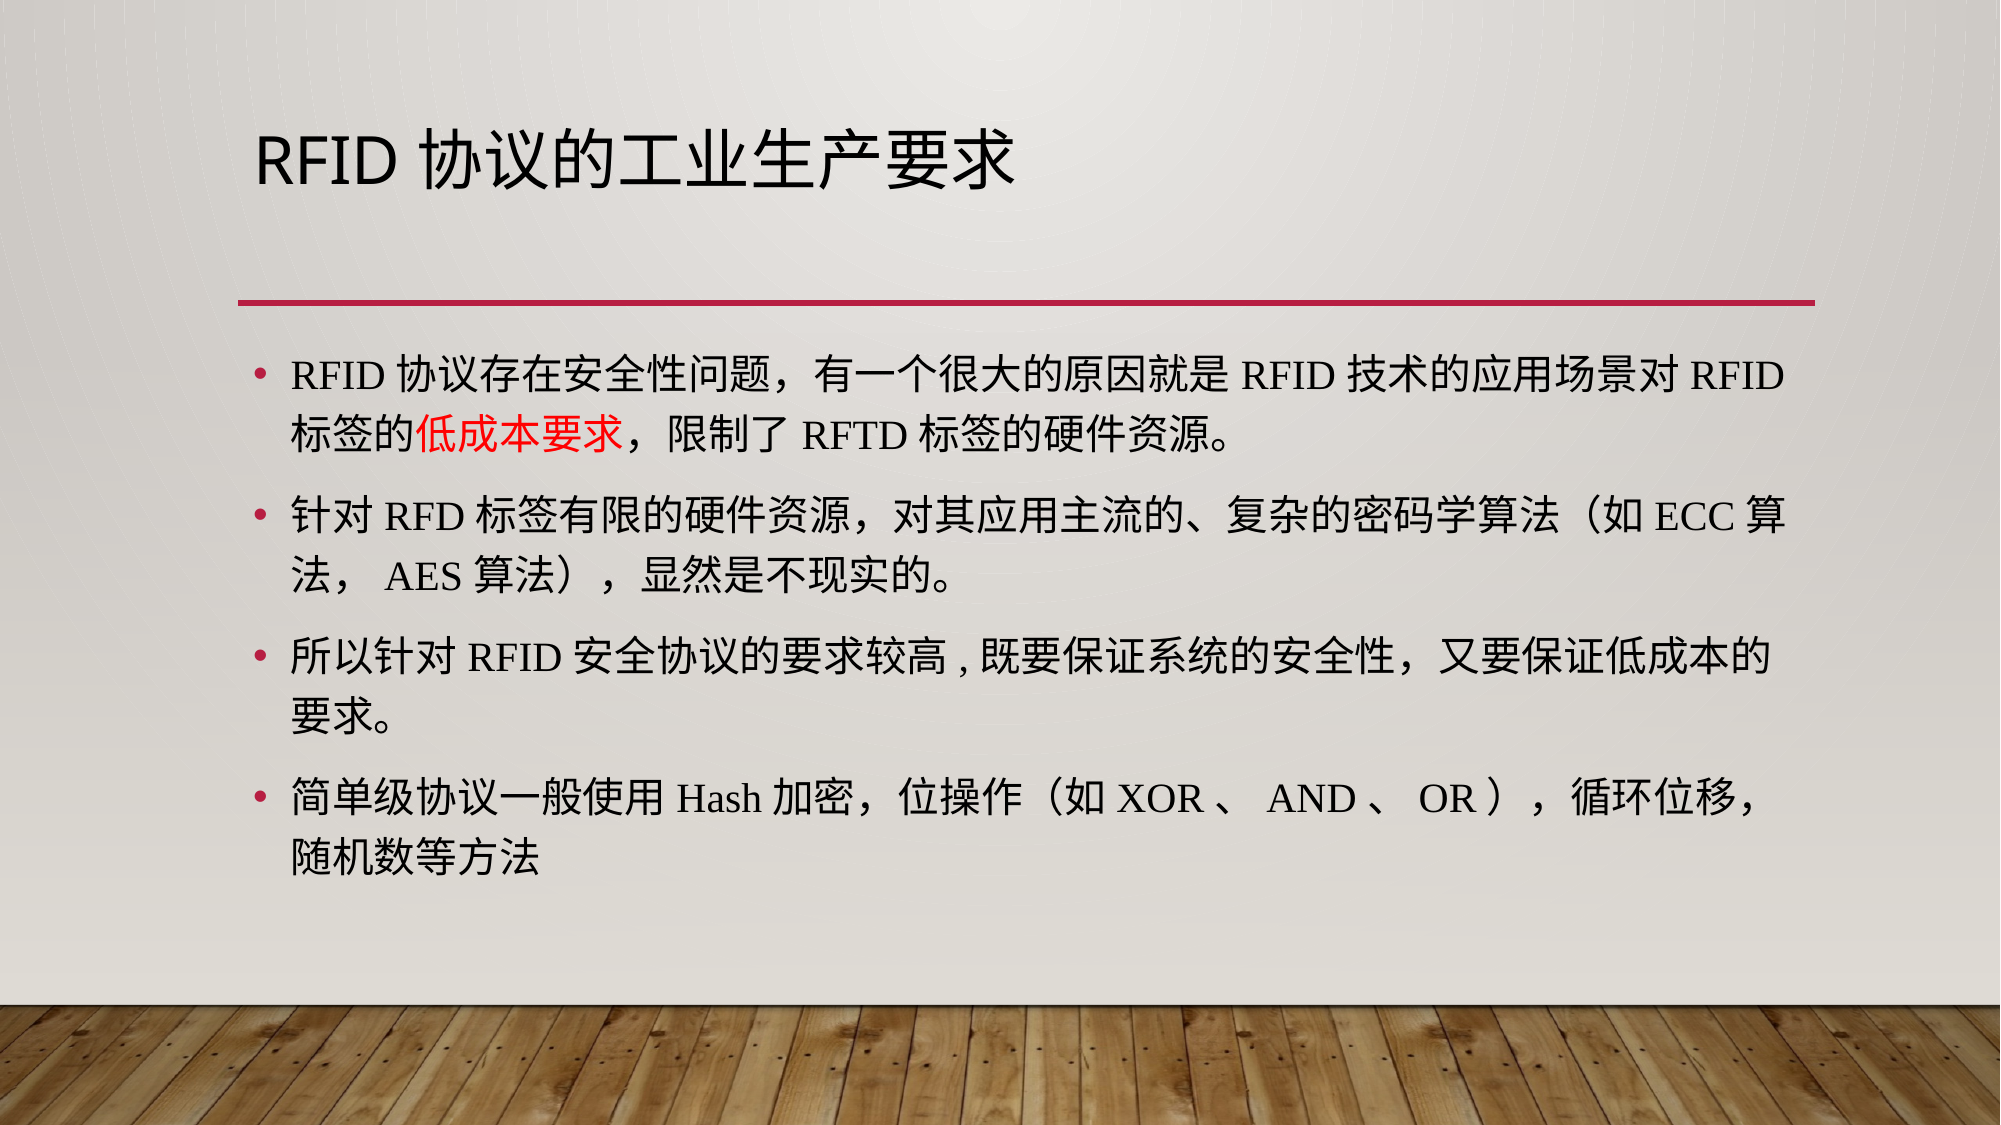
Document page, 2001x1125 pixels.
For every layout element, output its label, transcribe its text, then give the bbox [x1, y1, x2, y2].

picture [0, 1005, 2000, 1125]
title RFID协议的工业生产要求 [238, 119, 1978, 337]
list RFID协议存在安全性问题，有一个很大的原因就是RFID技术的应用场景对RFID标签的低成本要求，限制了RFTD标签的硬件资源。 针对RFD标签有限的硬件资源，对其应用主流的、复杂的密码学算法（如ECC算法，AES算法），显然是不现实的。 所以针对RFID安全协议的要求较高,既要保证系统的安全性，又要保证低成本的要求。 简单级协议一般使用Hash加密，位操作（如XOR、AND、OR），循环位移，随机数等方法 [238, 330, 1814, 897]
